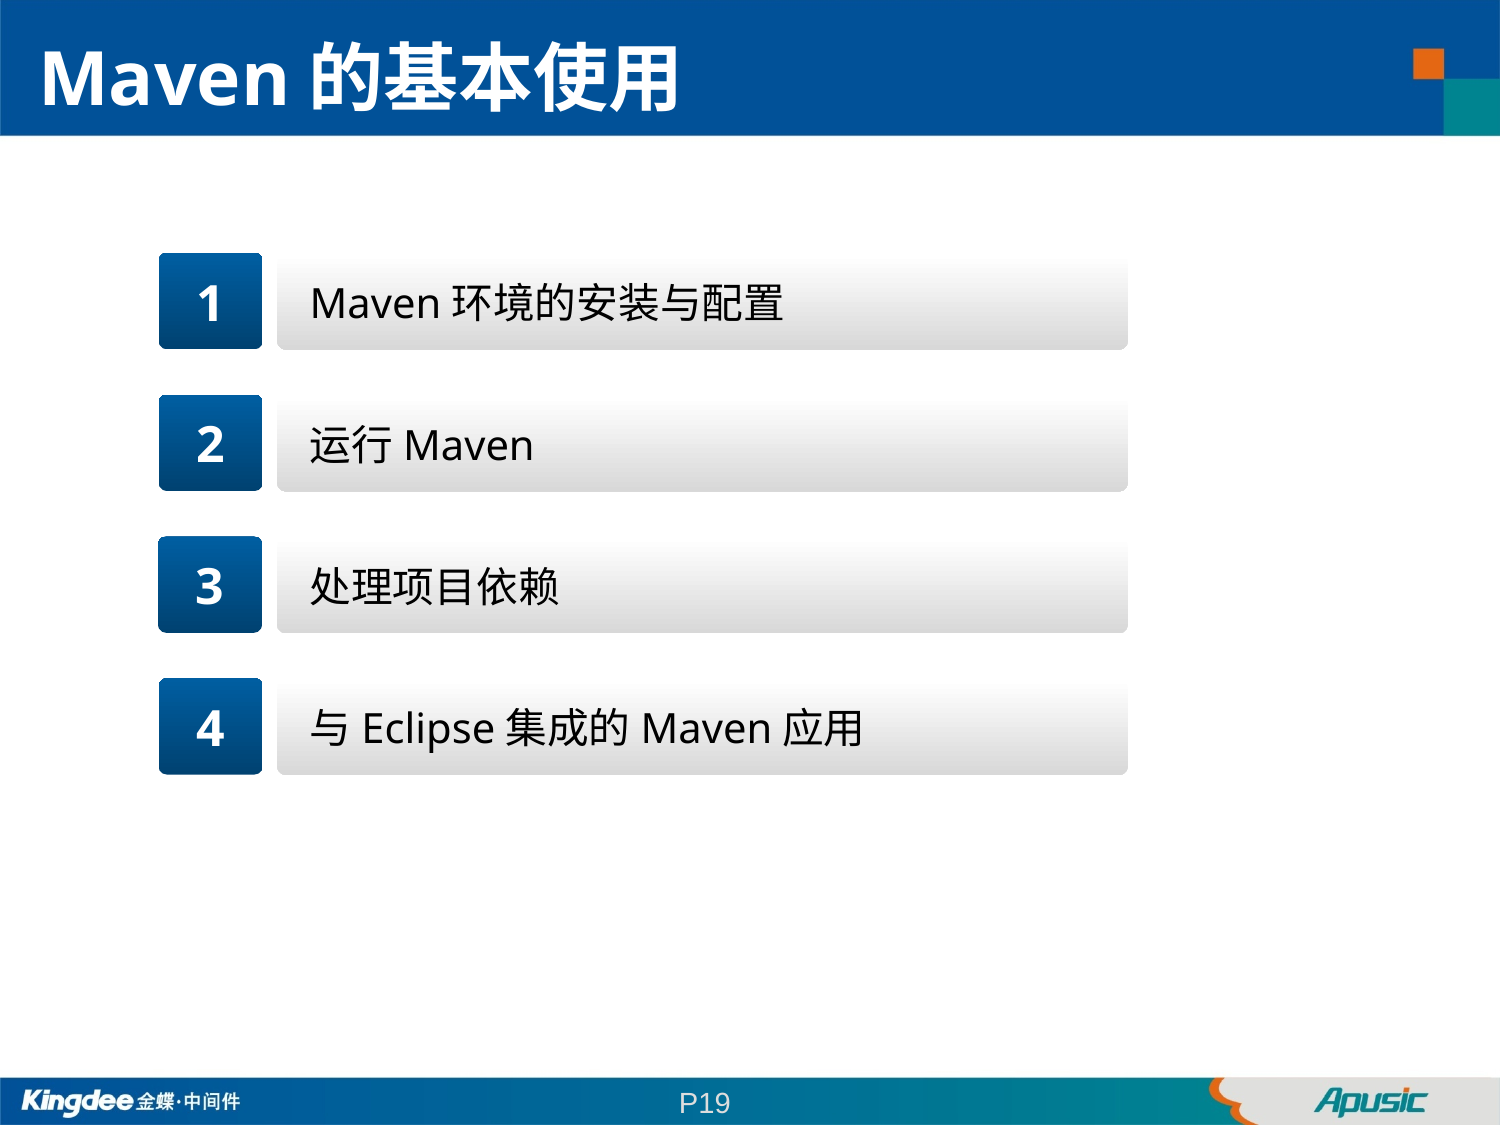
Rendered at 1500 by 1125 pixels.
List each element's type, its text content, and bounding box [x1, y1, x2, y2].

text_box 3 [158, 536, 262, 633]
text_box 1 [158, 252, 263, 350]
text_box 运行Maven [276, 395, 1129, 492]
text_box 2 [158, 394, 263, 492]
text_box 处理项目依赖 [276, 537, 1128, 634]
text_box 与Eclipse集成的Maven应用 [276, 679, 1129, 776]
text_box 4 [158, 678, 263, 775]
list Maven的基本使用 [23, 23, 1325, 129]
text_box Maven环境的安装与配置 [276, 253, 1129, 350]
picture [0, 0, 1500, 1125]
